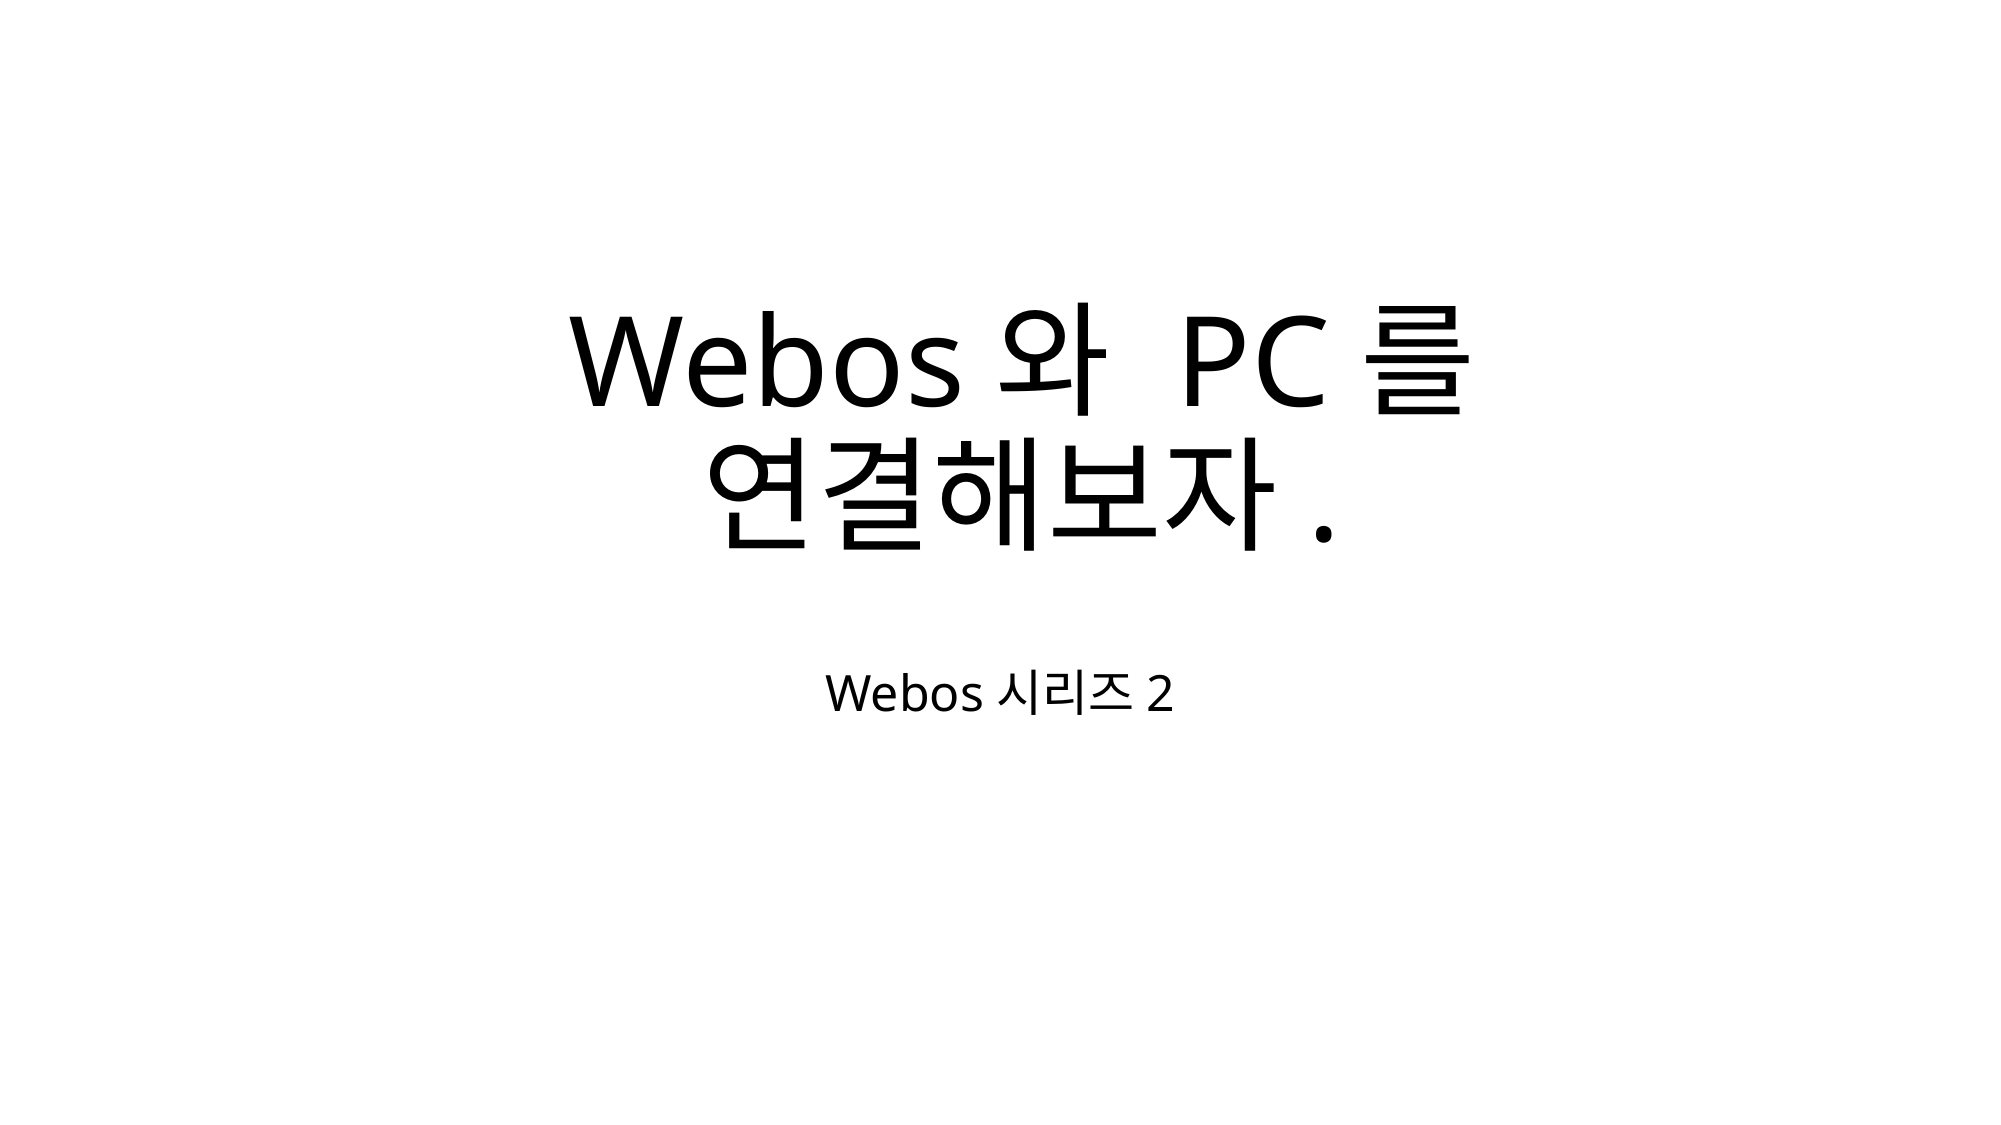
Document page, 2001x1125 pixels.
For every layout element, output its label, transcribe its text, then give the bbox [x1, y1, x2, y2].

subtitle Webos시리즈2 [249, 660, 1750, 932]
title Webos와 PC를 연결해보자. [249, 184, 1794, 576]
